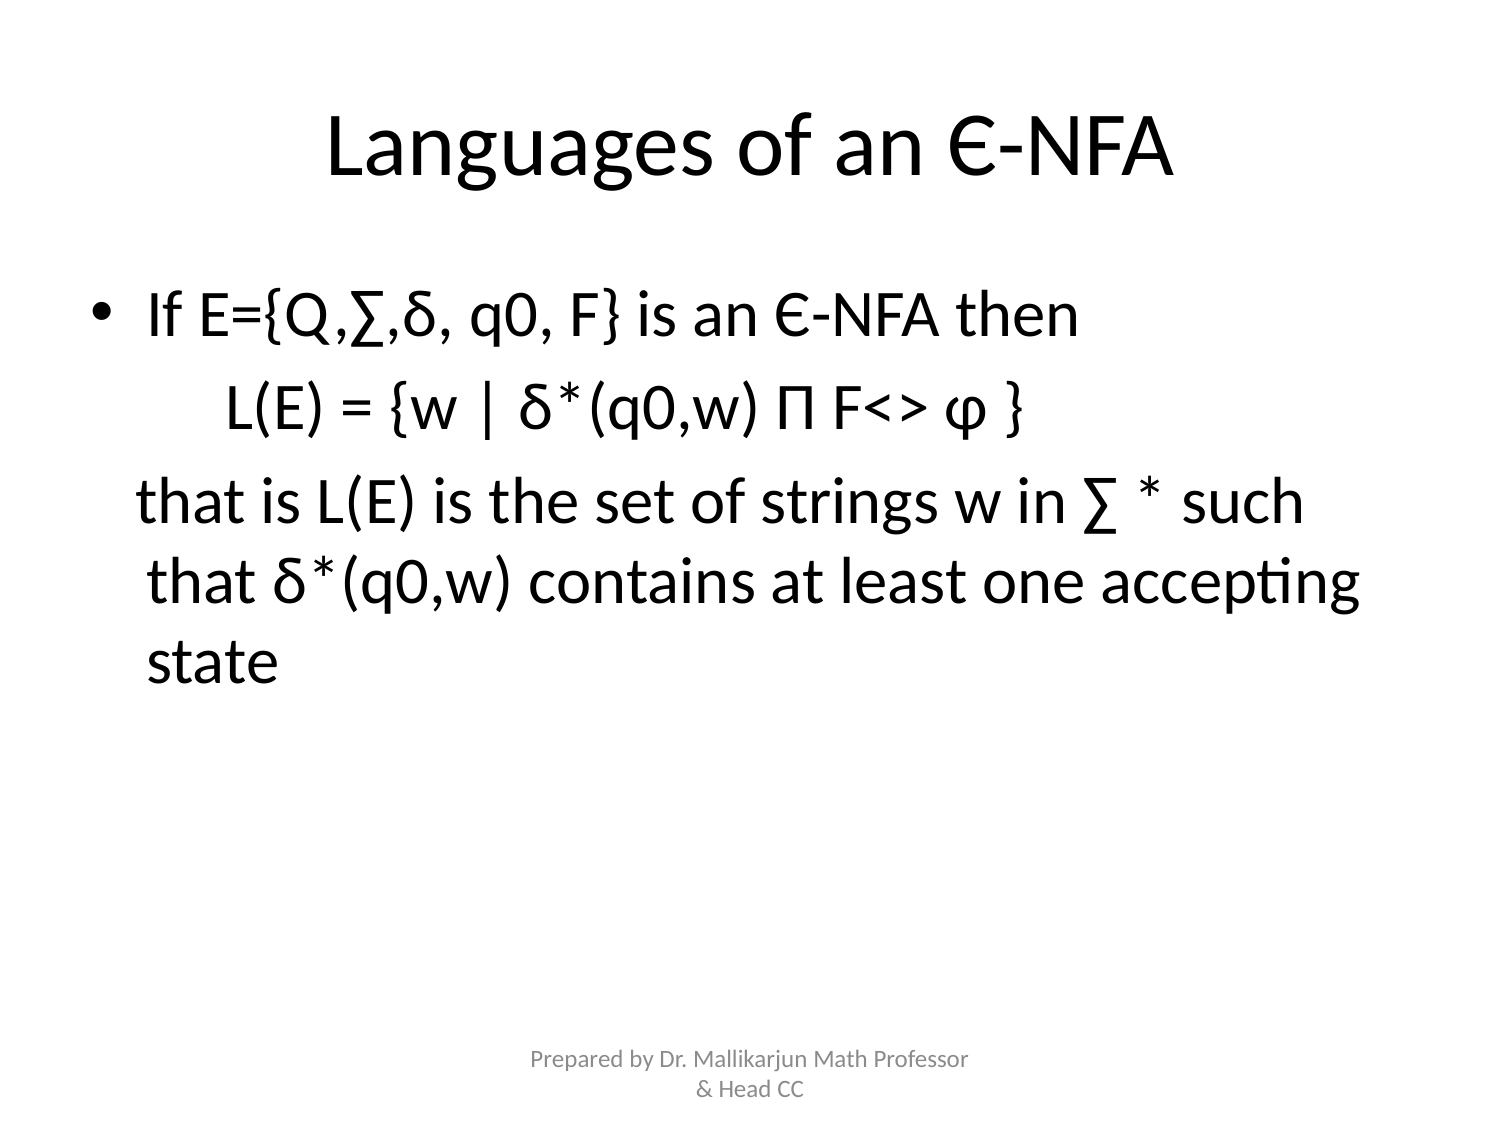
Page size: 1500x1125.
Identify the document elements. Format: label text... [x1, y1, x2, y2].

footer Prepared by Dr. Mallikarjun Math Professor & Head CC [512, 1042, 988, 1103]
title Languages of an Є-NFA [74, 44, 1426, 233]
list If E={Q,∑,δ, q0, F} is an Є-NFA then L(E) = {w | δ*(q0,w) П F<> φ } that is L(E) is the set of strings w in ∑ * such that δ*(q0,w) contains at least one accepting state [74, 262, 1426, 1006]
